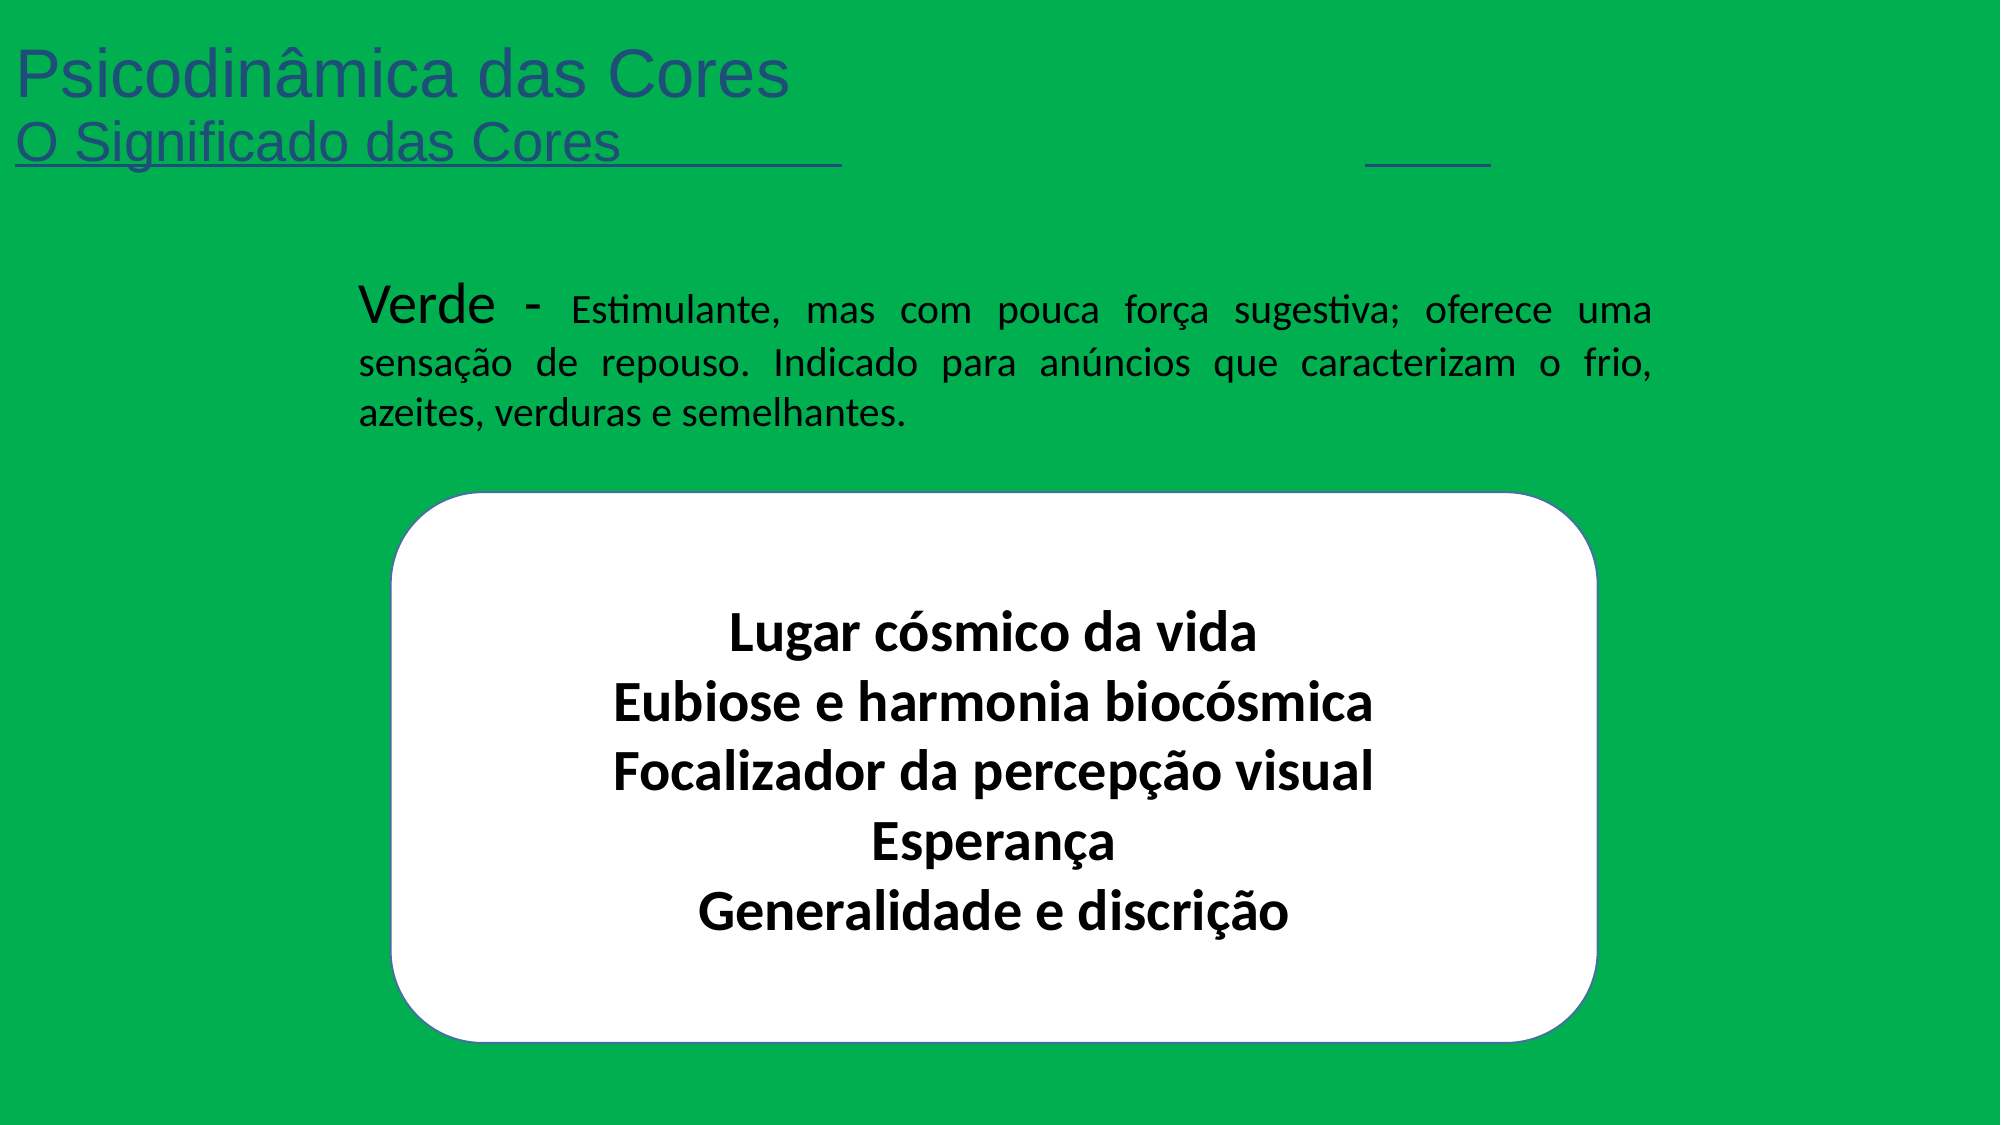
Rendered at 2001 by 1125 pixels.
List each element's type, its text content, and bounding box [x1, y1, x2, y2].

title Psicodinâmica das Cores O Significado das Cores [0, 25, 2000, 187]
text_box Lugar cósmico da vida Eubiose e harmonia biocósmica Focalizador da percepção visual Esperança Generalidade e discrição [389, 491, 1599, 1045]
text_box Verde - Estimulante, mas com pouca força sugestiva; oferece uma sensação de repouso. Indicado para anúncios que caracterizam o frio, azeites, verduras e semelhantes. [343, 257, 1668, 443]
